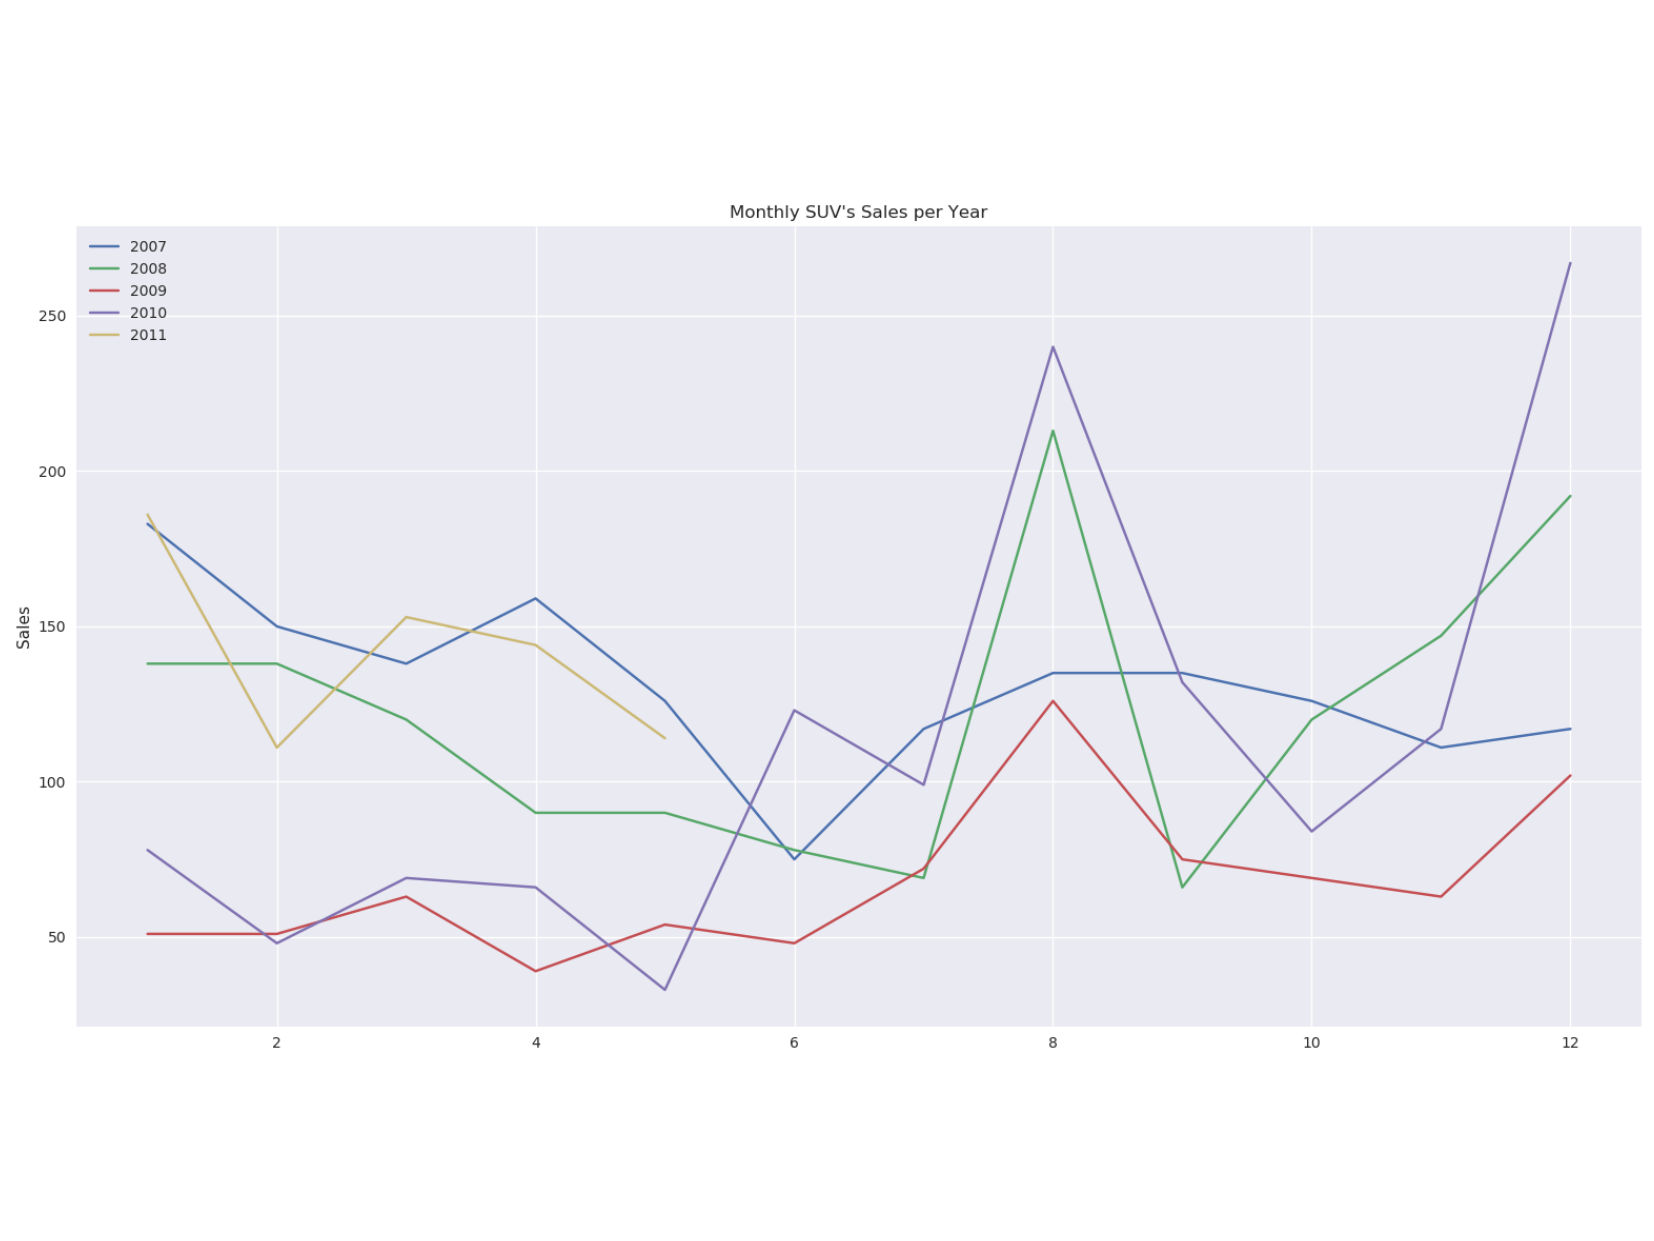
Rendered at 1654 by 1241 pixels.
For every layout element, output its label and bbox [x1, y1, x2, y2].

picture [7, 200, 1651, 1053]
